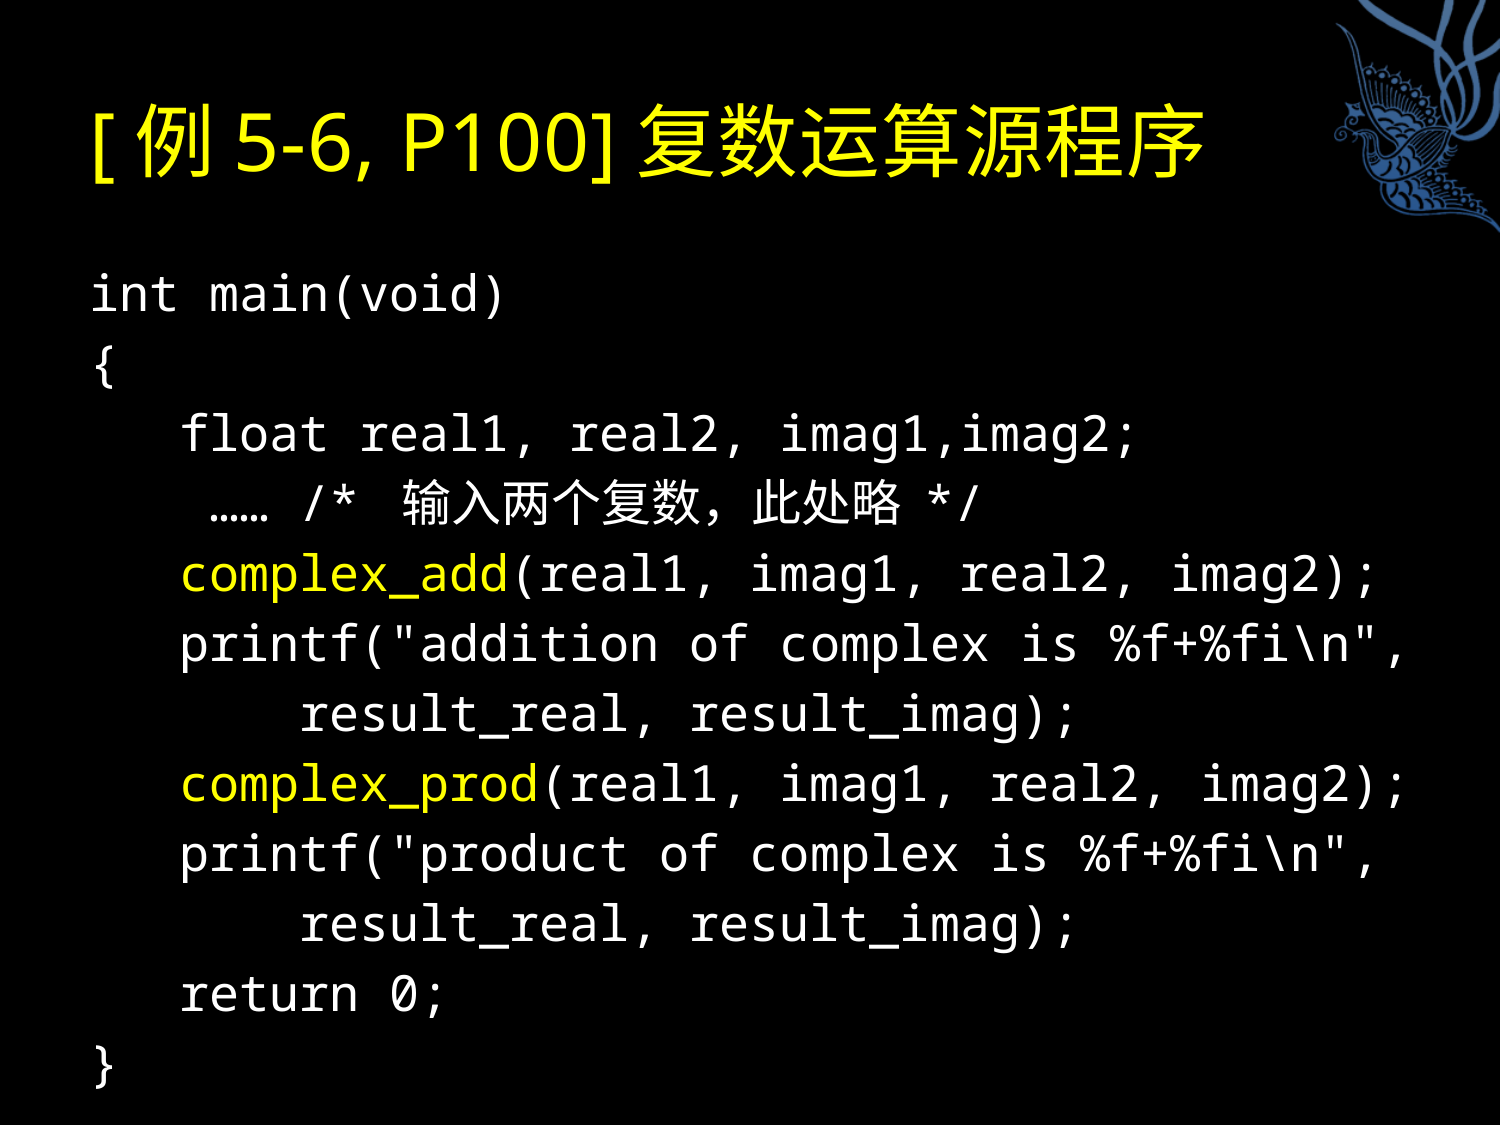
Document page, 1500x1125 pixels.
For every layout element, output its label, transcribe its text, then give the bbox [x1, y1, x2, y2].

title [例5-6, P100]复数运算源程序 [75, 45, 1351, 184]
list int main(void) { float real1, real2, imag1,imag2; …… /* 输入两个复数，此处略 */ complex_add(real1, imag1, real2, imag2); printf("addition of complex is %f+%fi\n", result_real, result_imag); complex_prod(real1, imag1, real2, imag2); printf("product of complex is %f+%fi\n", result_real, result_imag); return 0; } [75, 184, 1425, 1106]
